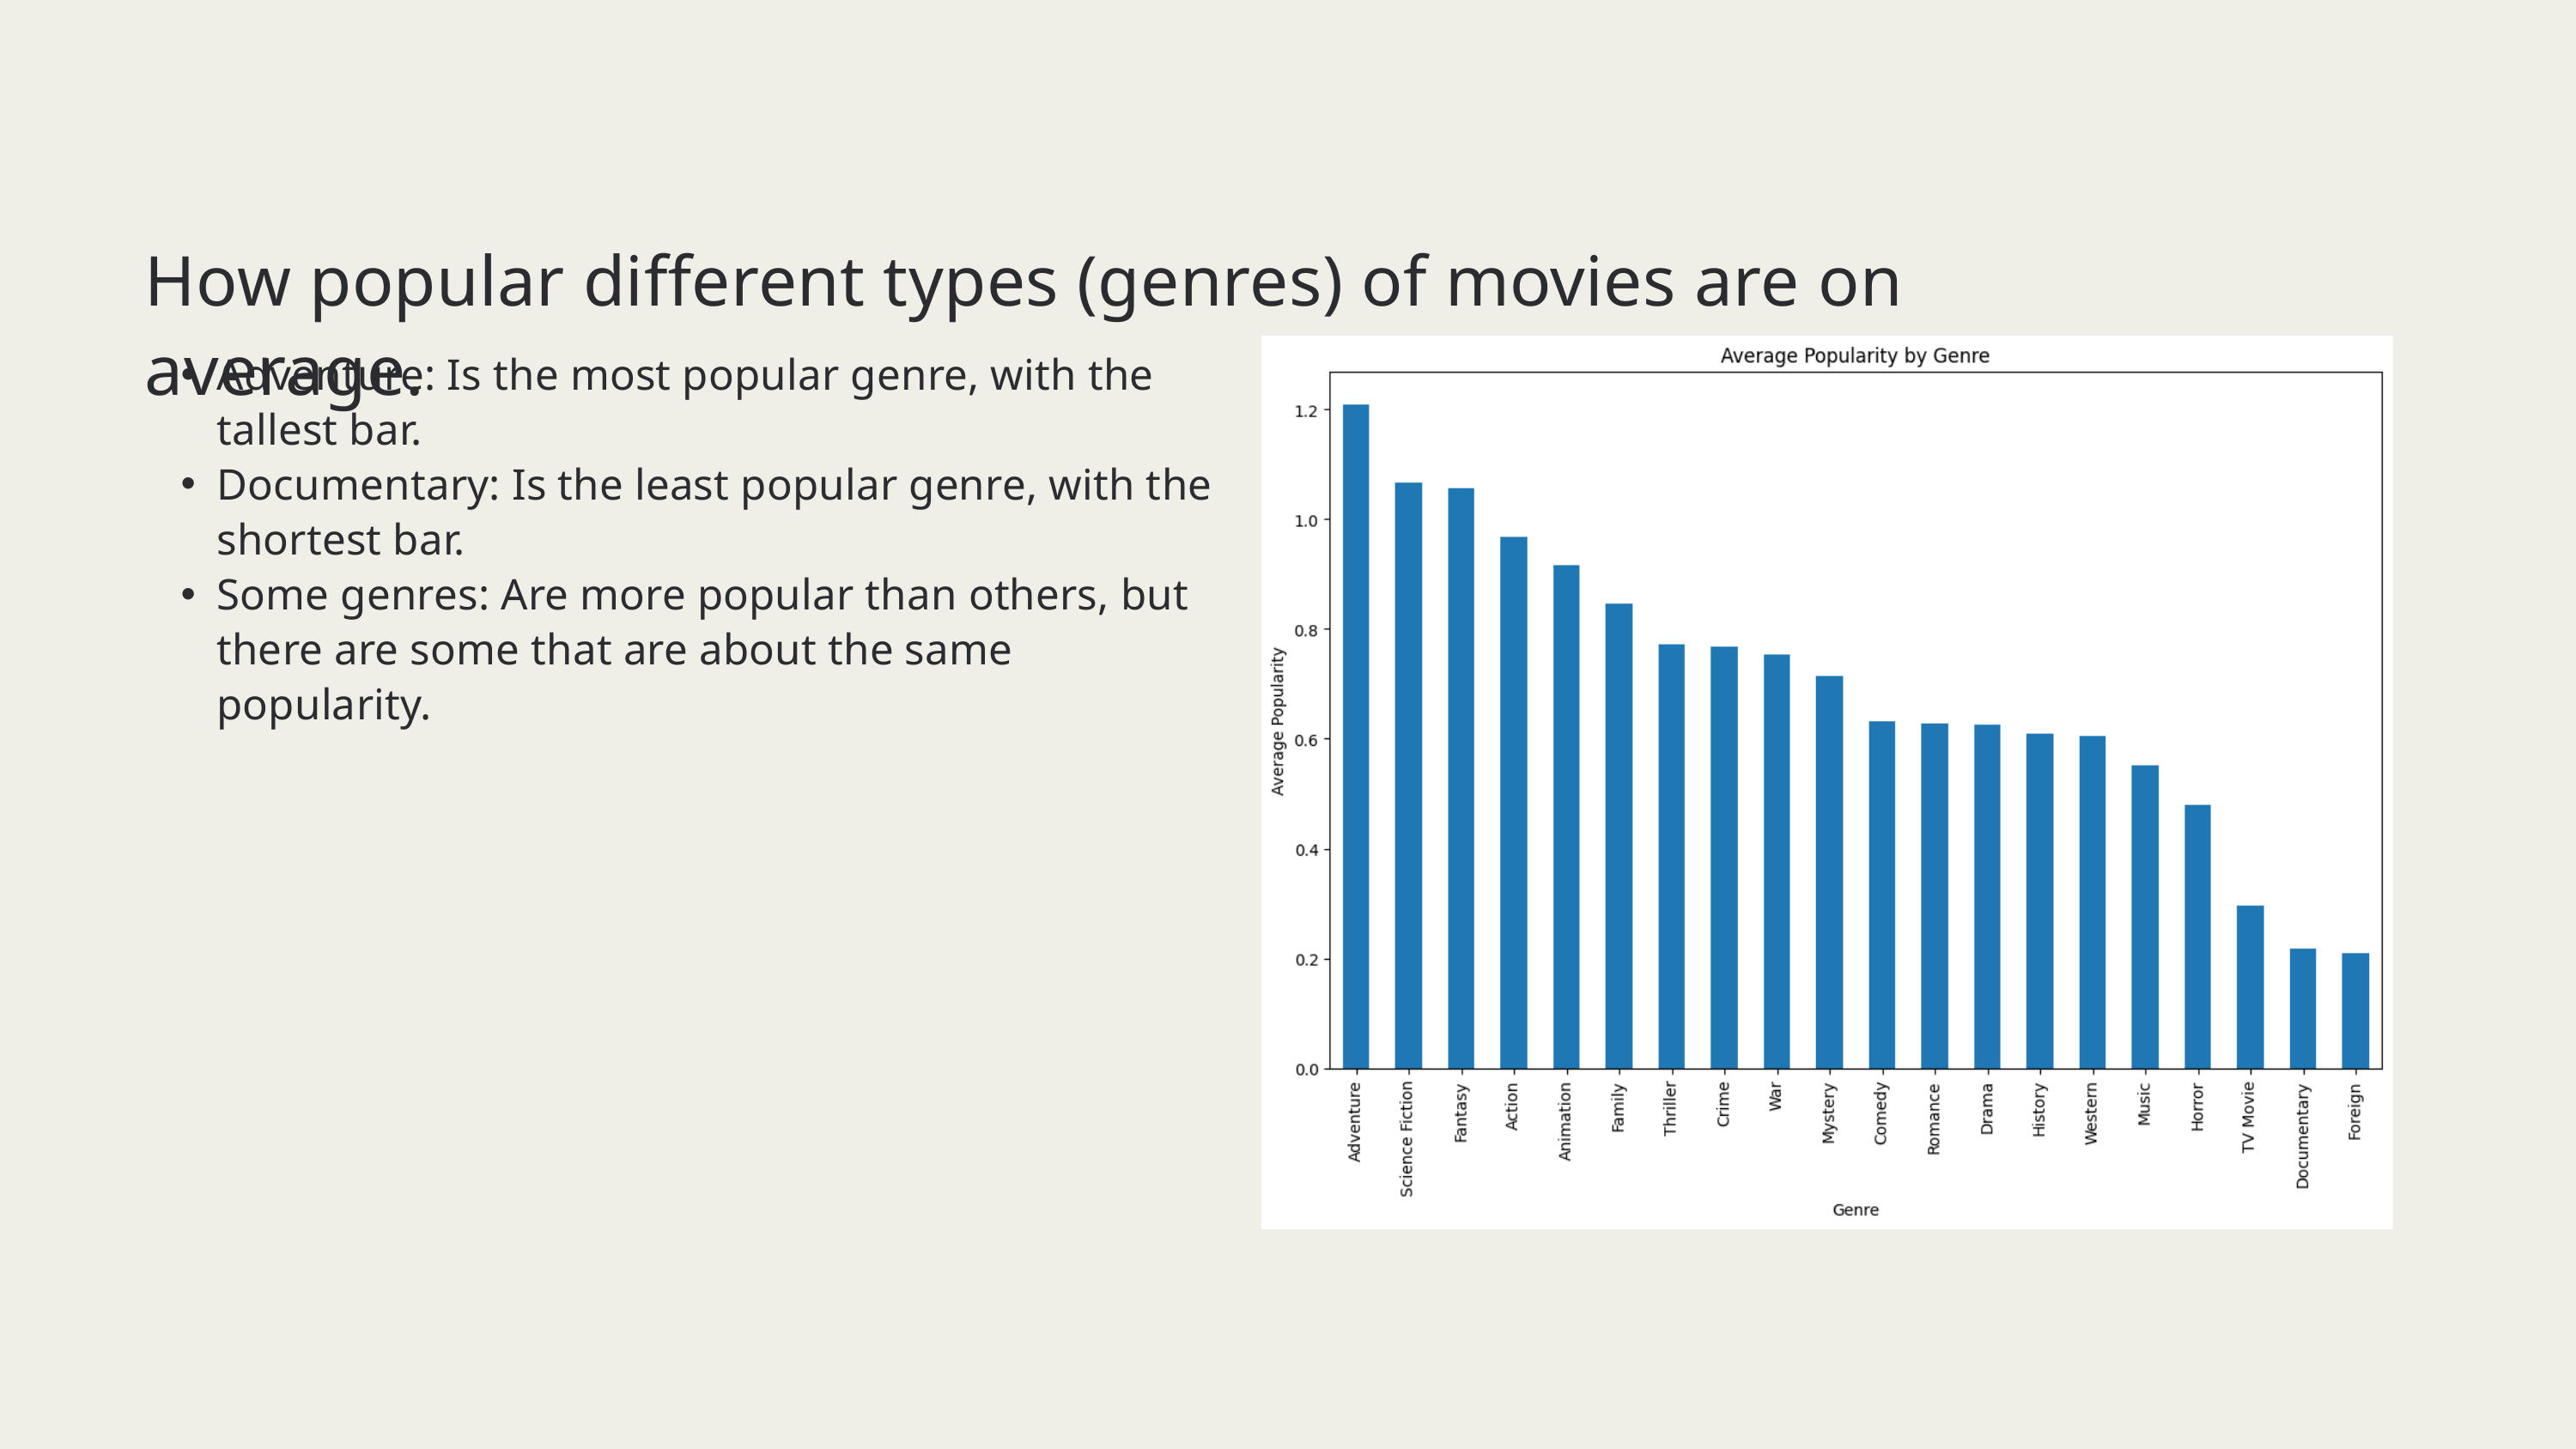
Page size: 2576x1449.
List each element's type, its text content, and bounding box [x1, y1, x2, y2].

text_box Adventure: Is the most popular genre, with the tallest bar. Documentary: Is the least popular genre, with the shortest bar. Some genres: Are more popular than others, but there are some that are about the same popularity. [144, 343, 1233, 784]
text_box How popular different types (genres) of movies are on average. [144, 229, 2123, 409]
text_box [1261, 336, 2393, 1229]
